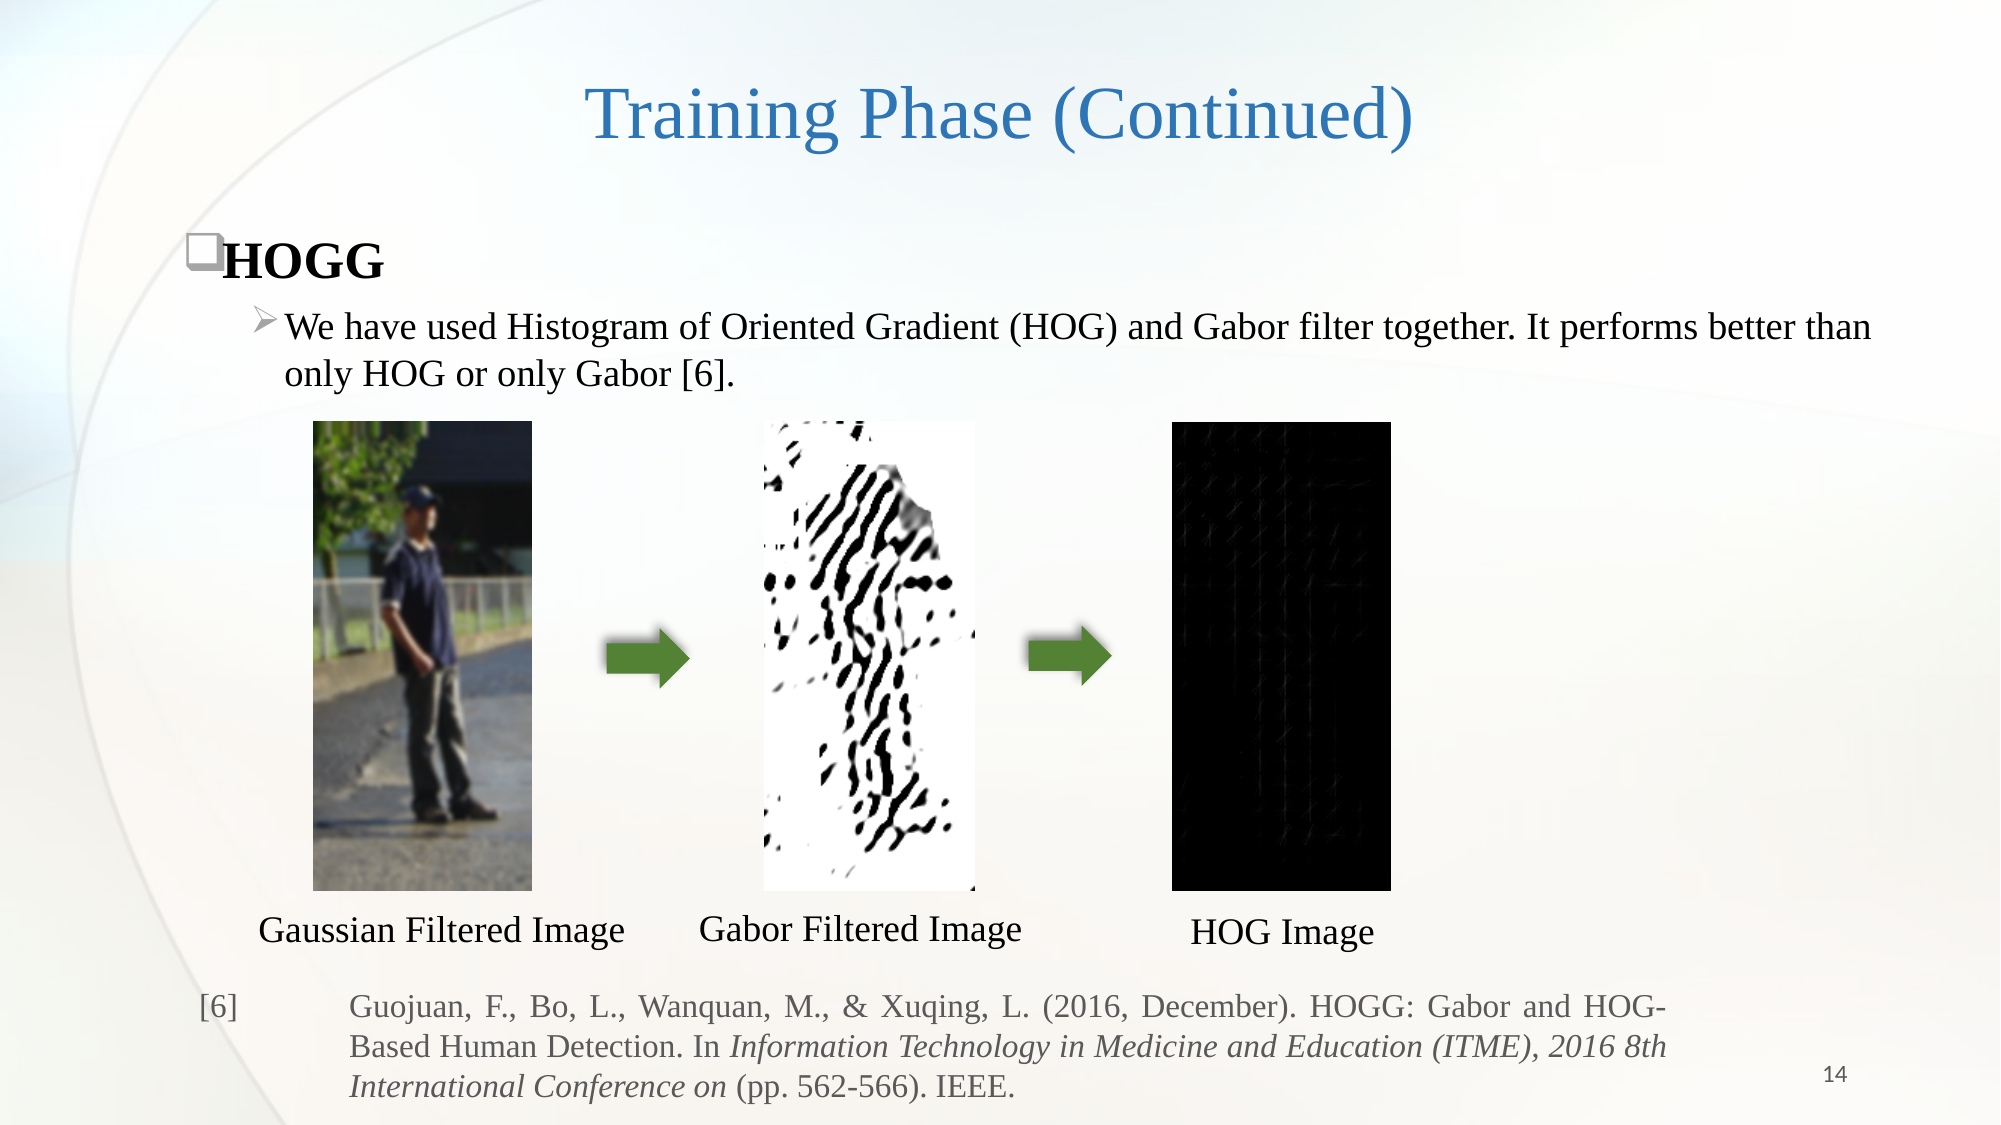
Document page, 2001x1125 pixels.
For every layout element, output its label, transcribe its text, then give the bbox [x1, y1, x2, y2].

text_box Gabor Filtered Image [683, 896, 1038, 957]
text_box Training Phase (Continued) [0, 0, 2000, 218]
text_box Gaussian Filtered Image [243, 897, 641, 958]
picture [764, 421, 976, 891]
list HOGG We have used Histogram of Oriented Gradient (HOG) and Gabor filter together. It performs better than only HOG or only Gabor [6]. [167, 226, 1903, 487]
picture [312, 421, 533, 891]
text_box HOG Image [1175, 899, 1390, 960]
text_box [605, 627, 691, 690]
text_box [1027, 624, 1113, 687]
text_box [0, 218, 2000, 1125]
text_box [6] Guojuan, F., Bo, L., Wanquan, M., & Xuqing, L. (2016, December). HOGG: Gabor and HOG- Based Human Detection. In Information Technology in Medicine and Education (ITME), 2016 8th International Conference on (pp. 562-566). IEEE. [176, 976, 1692, 1112]
slide_number 14 [1692, 1042, 1863, 1103]
picture [1172, 422, 1392, 891]
